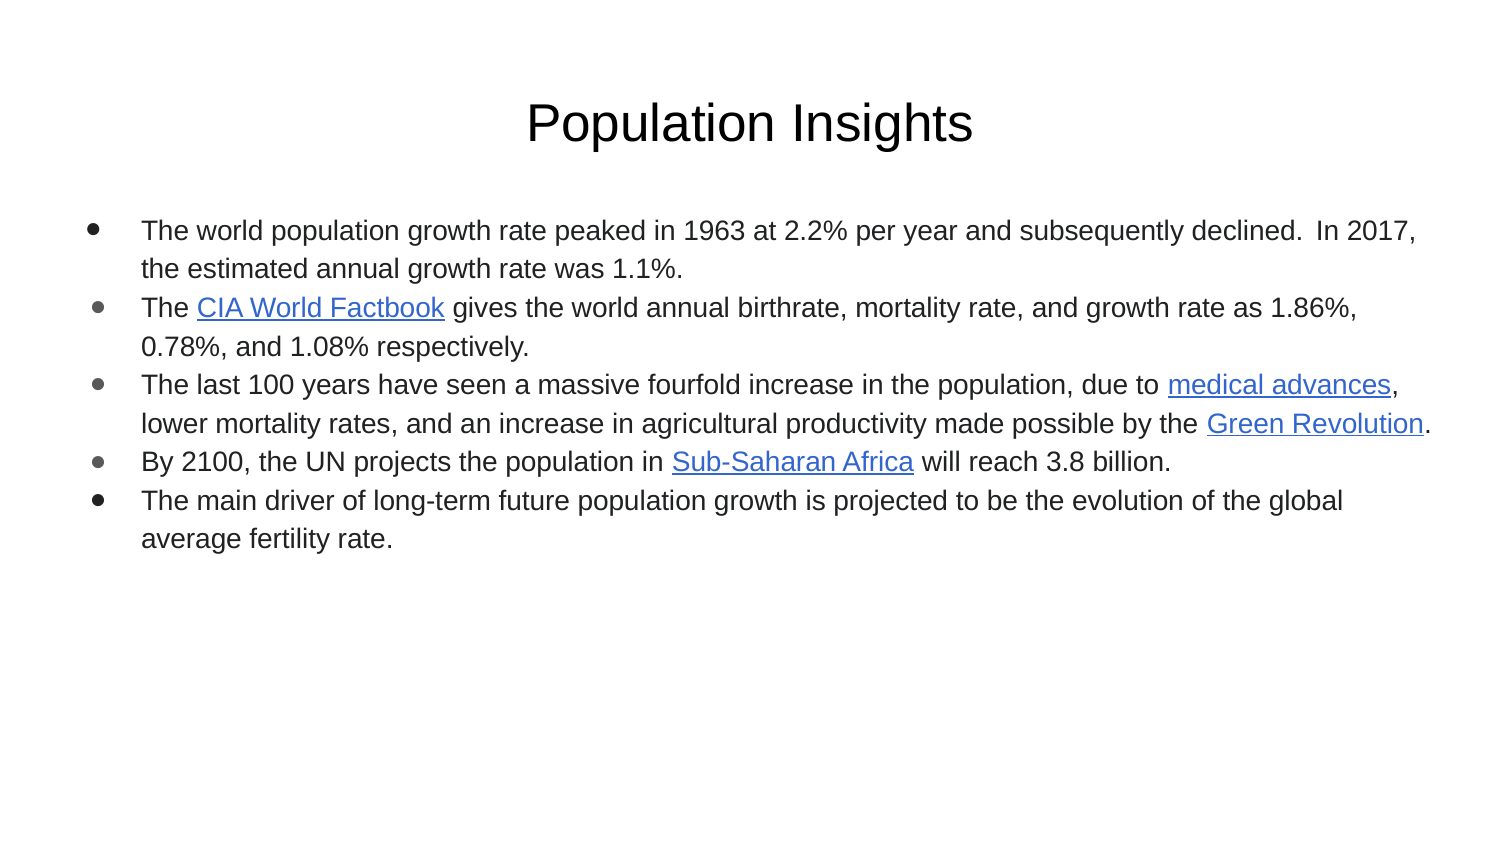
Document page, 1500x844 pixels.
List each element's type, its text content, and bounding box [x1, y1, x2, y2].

list The world population growth rate peaked in 1963 at 2.2% per year and subsequently declined. In 2017, the estimated annual growth rate was 1.1%. The CIA World Factbook gives the world annual birthrate, mortality rate, and growth rate as 1.86%, 0.78%, and 1.08% respectively. The last 100 years have seen a massive fourfold increase in the population, due to medical advances, lower mortality rates, and an increase in agricultural productivity made possible by the Green Revolution. By 2100, the UN projects the population in Sub-Saharan Africa will reach 3.8 billion. The main driver of long-term future population growth is projected to be the evolution of the global average fertility rate. [51, 189, 1449, 750]
title Population Insights [51, 72, 1449, 167]
